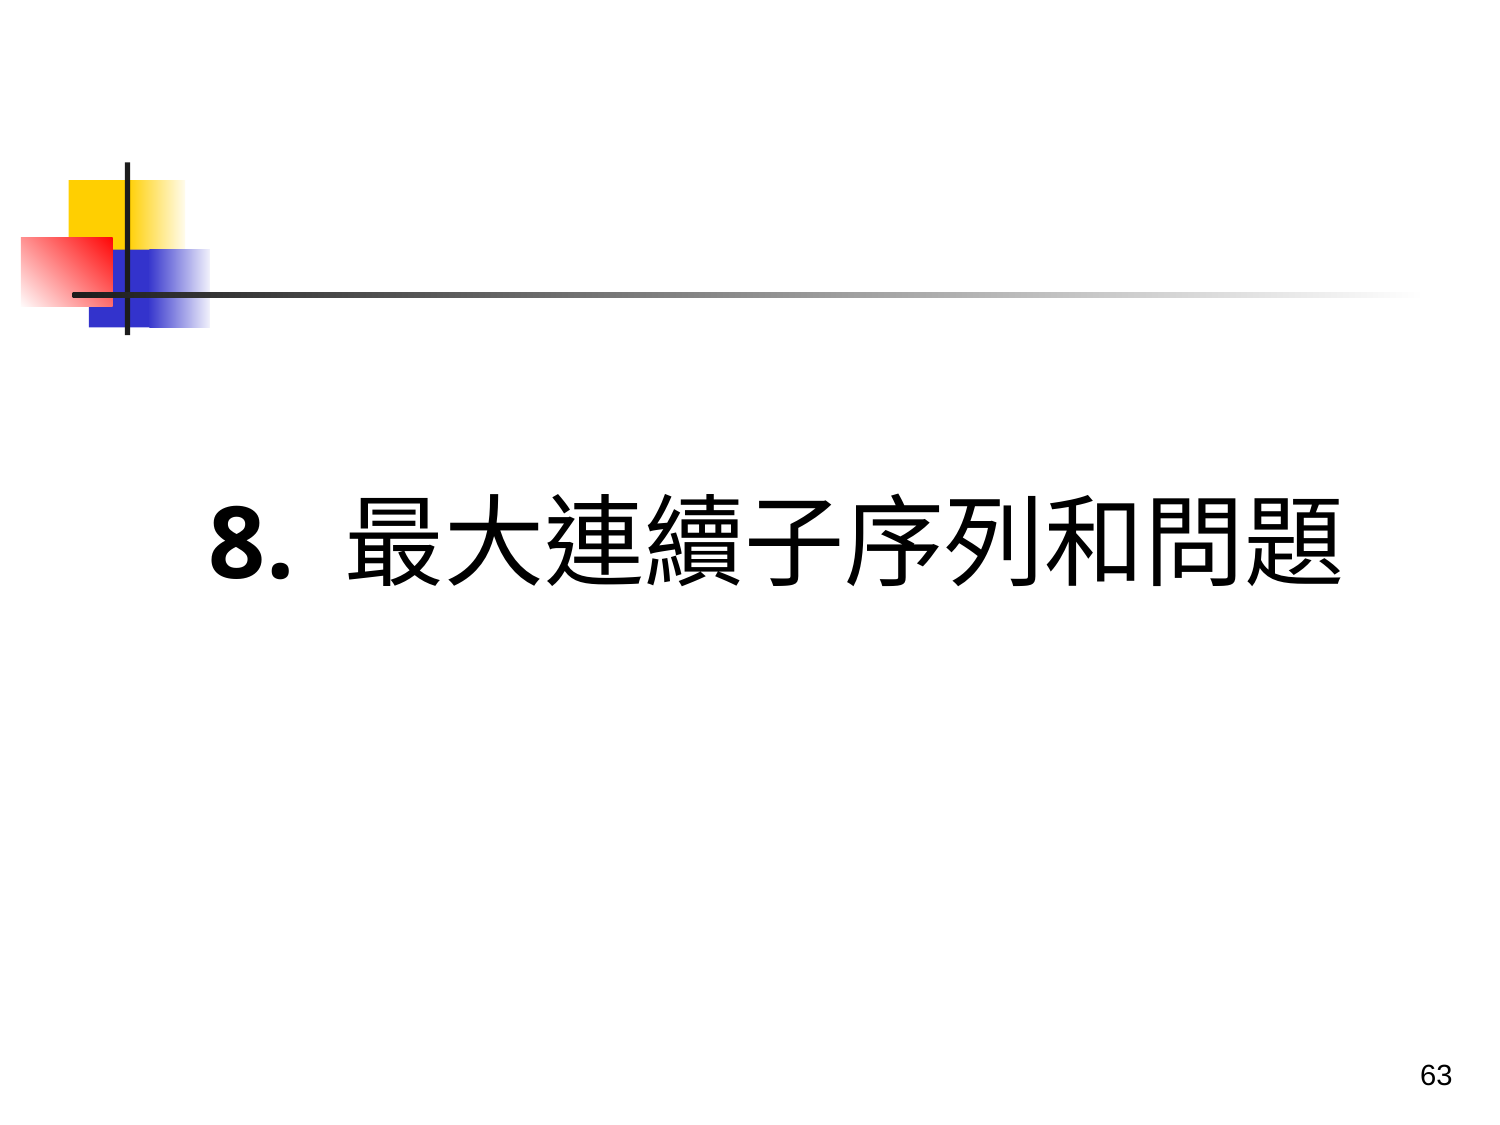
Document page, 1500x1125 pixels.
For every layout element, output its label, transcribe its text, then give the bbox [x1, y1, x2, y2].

slide_number 63 [1154, 1023, 1468, 1100]
list 8. 最大連續子序列和問題 [193, 331, 1469, 1006]
